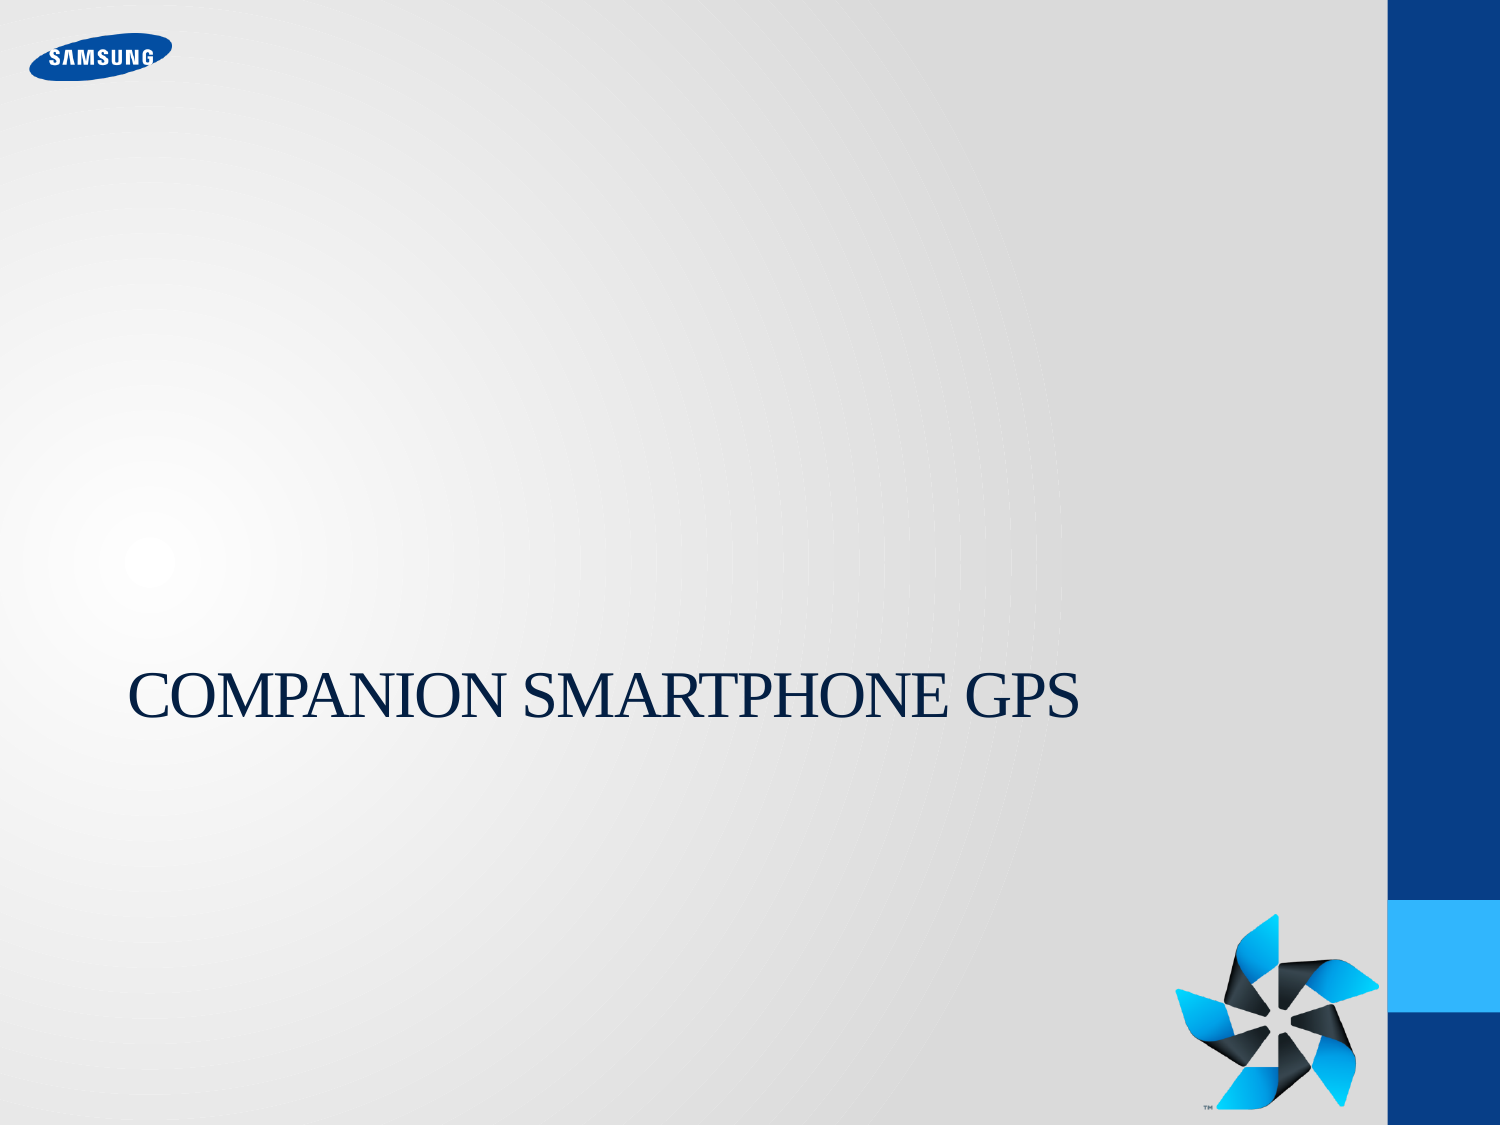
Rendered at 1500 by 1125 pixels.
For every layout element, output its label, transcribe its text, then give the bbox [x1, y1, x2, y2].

picture [1175, 914, 1379, 1111]
title COMPANION SMARTPHONE GPS [112, 312, 1350, 738]
picture [29, 33, 172, 81]
